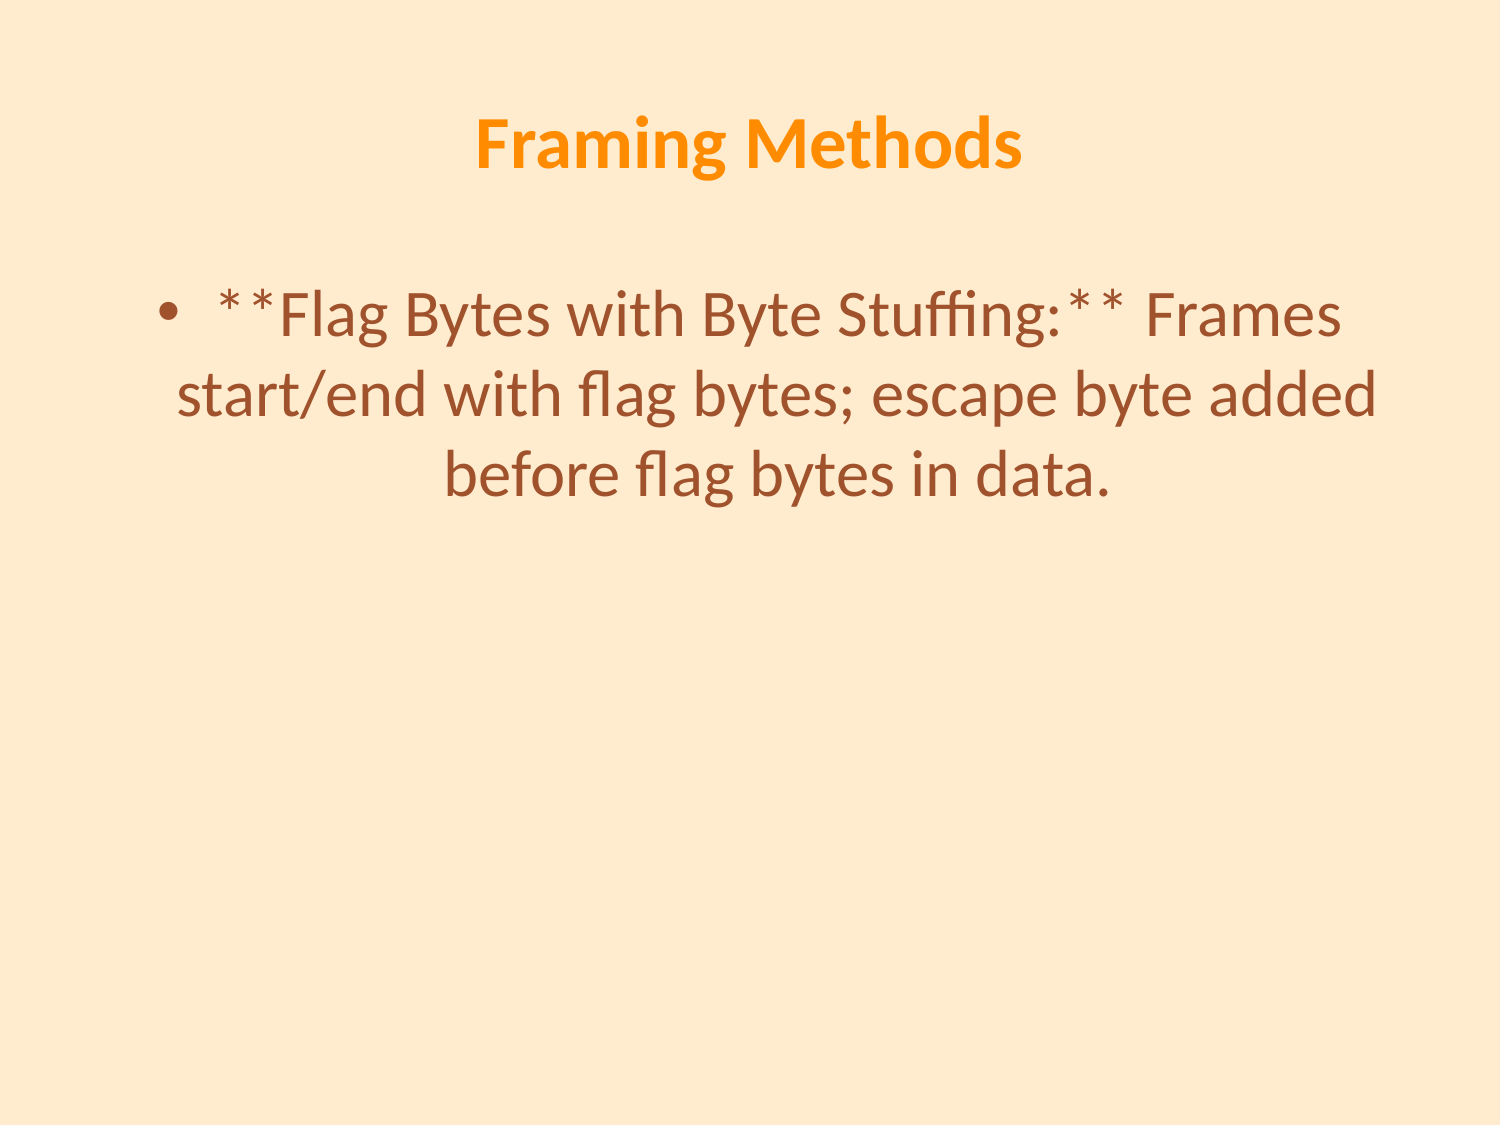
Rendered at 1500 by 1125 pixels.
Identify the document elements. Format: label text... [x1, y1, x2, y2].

list **Flag Bytes with Byte Stuffing:** Frames start/end with flag bytes; escape byte added before flag bytes in data. [75, 262, 1425, 1005]
title Framing Methods [75, 45, 1425, 233]
